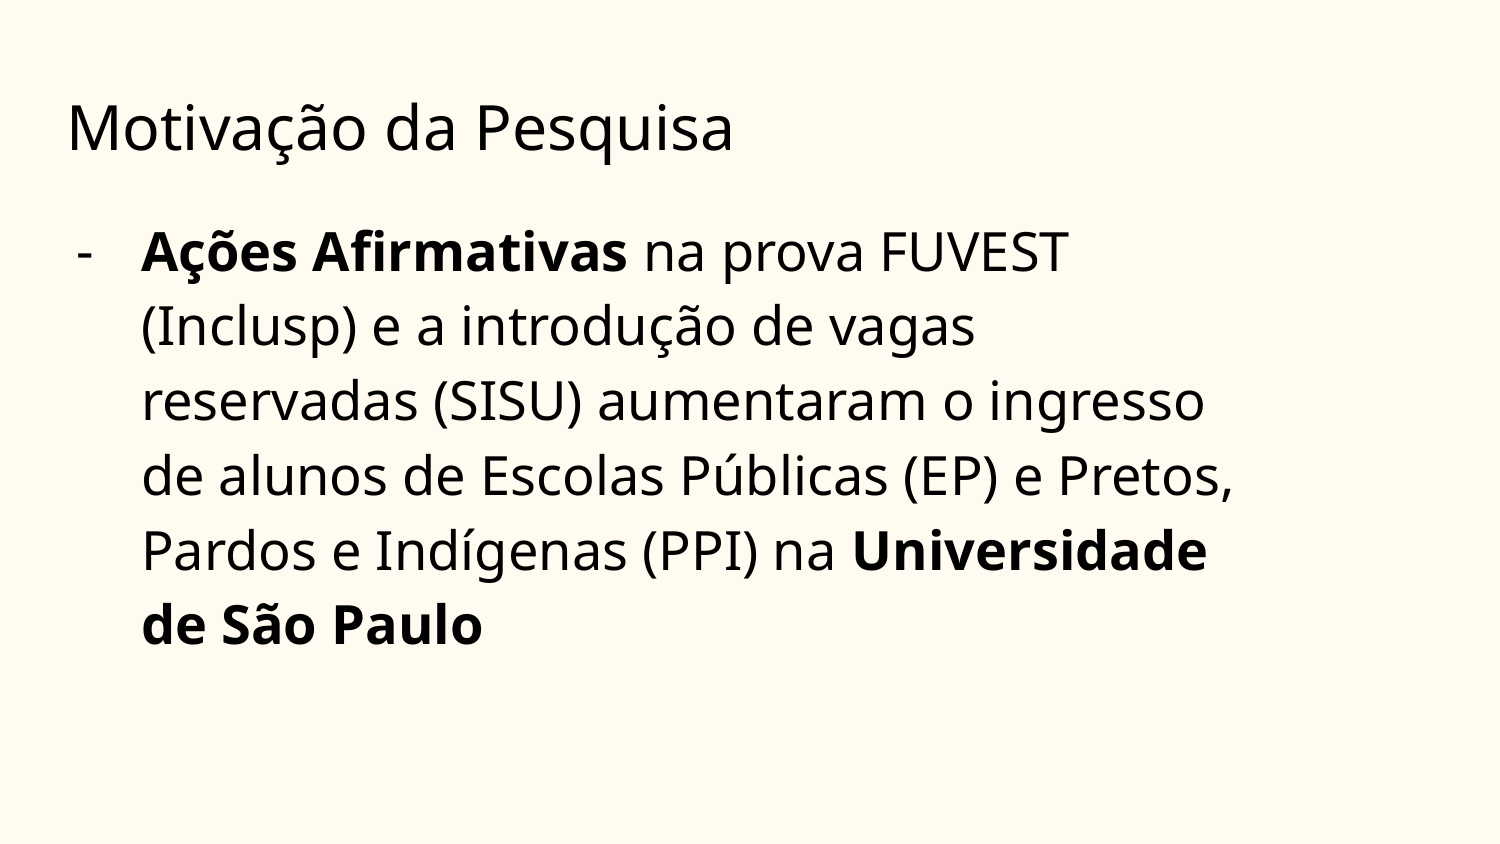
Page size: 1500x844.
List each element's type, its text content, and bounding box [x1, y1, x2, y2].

title Motivação da Pesquisa [51, 72, 1449, 174]
list Ações Afirmativas na prova FUVEST (Inclusp) e a introdução de vagas reservadas (SISU) aumentaram o ingresso de alunos de Escolas Públicas (EP) e Pretos, Pardos e Indígenas (PPI) na Universidade de São Paulo [51, 192, 1282, 750]
